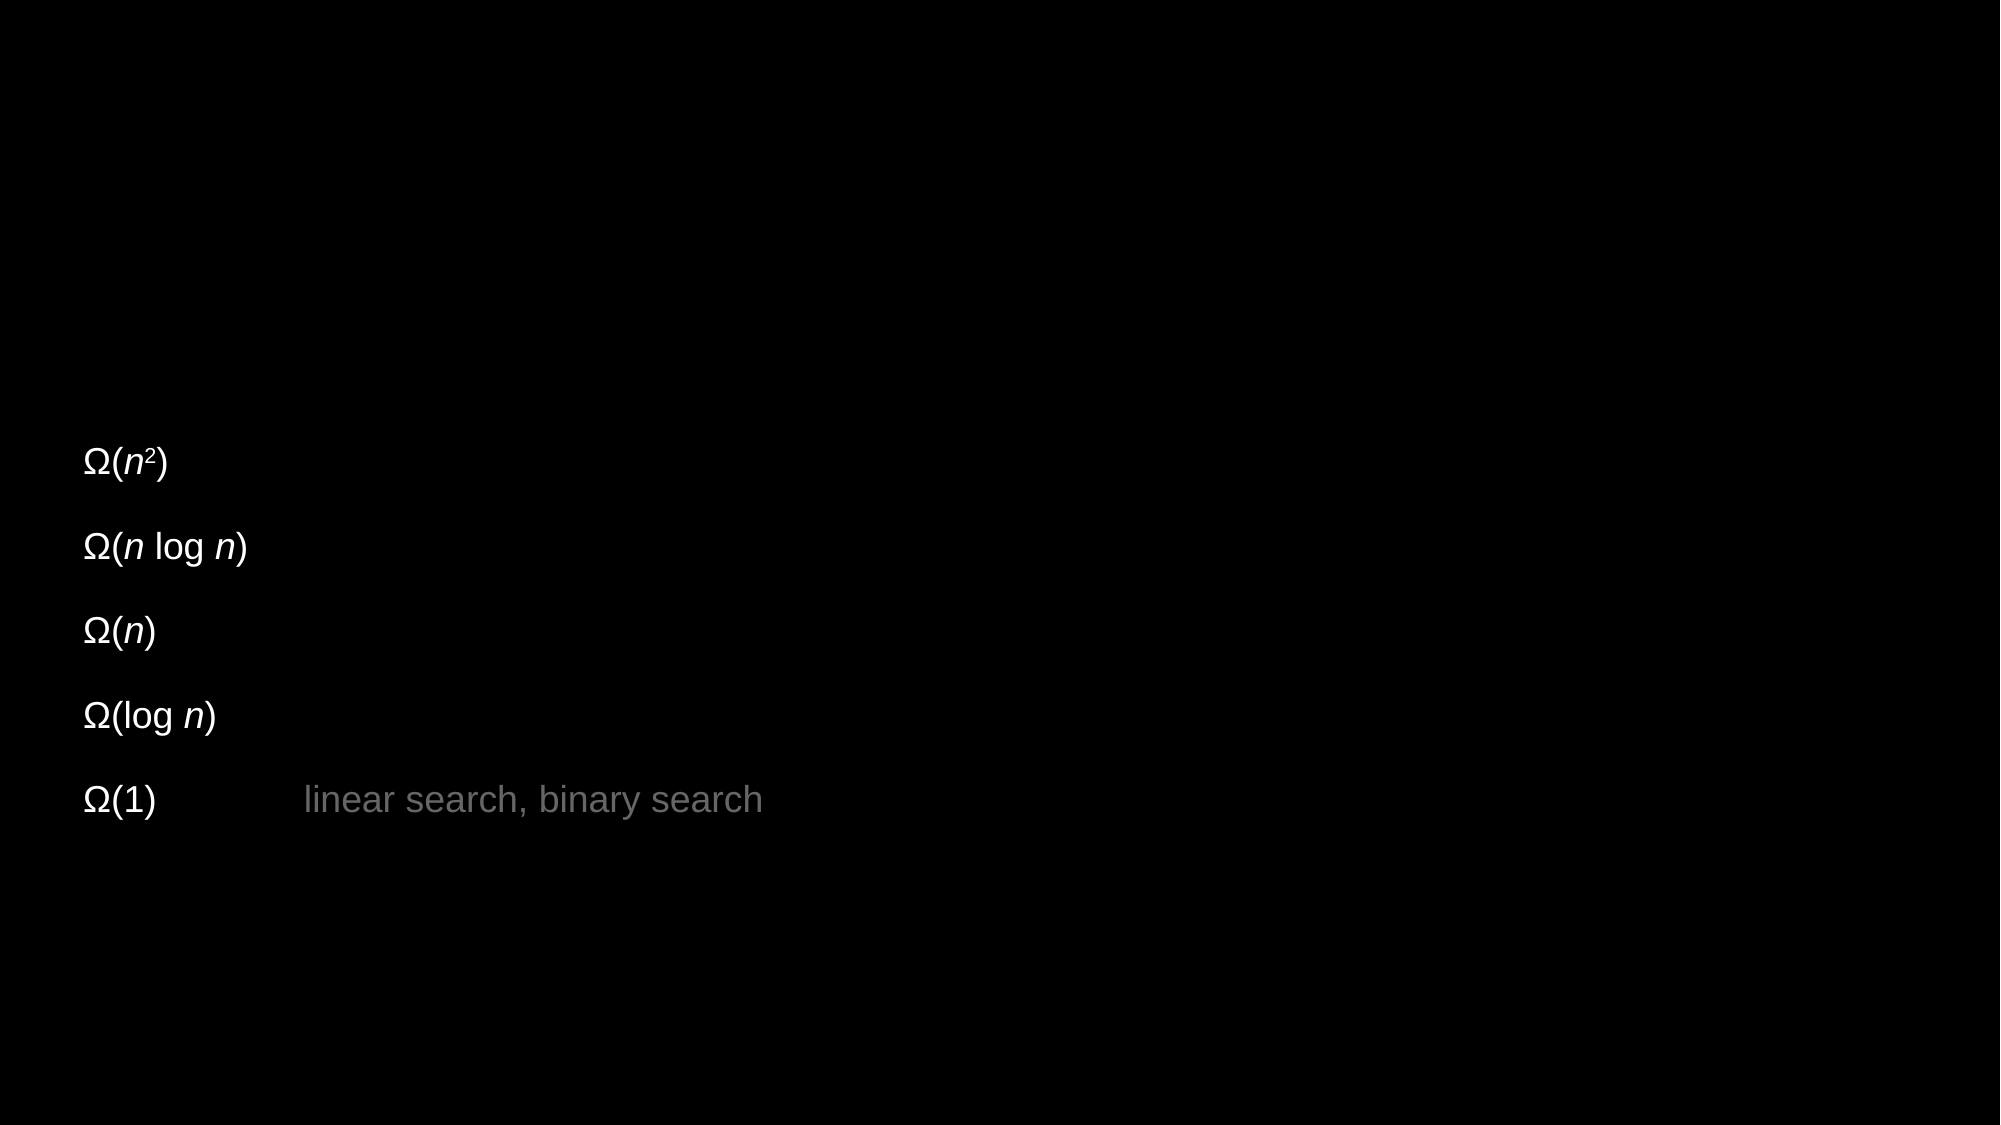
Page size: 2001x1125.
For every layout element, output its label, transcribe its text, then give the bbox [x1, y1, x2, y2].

list Ω(n2) Ω(n log n) Ω(n) Ω(log n) Ω(1) linear search, binary search [68, 252, 1932, 1000]
